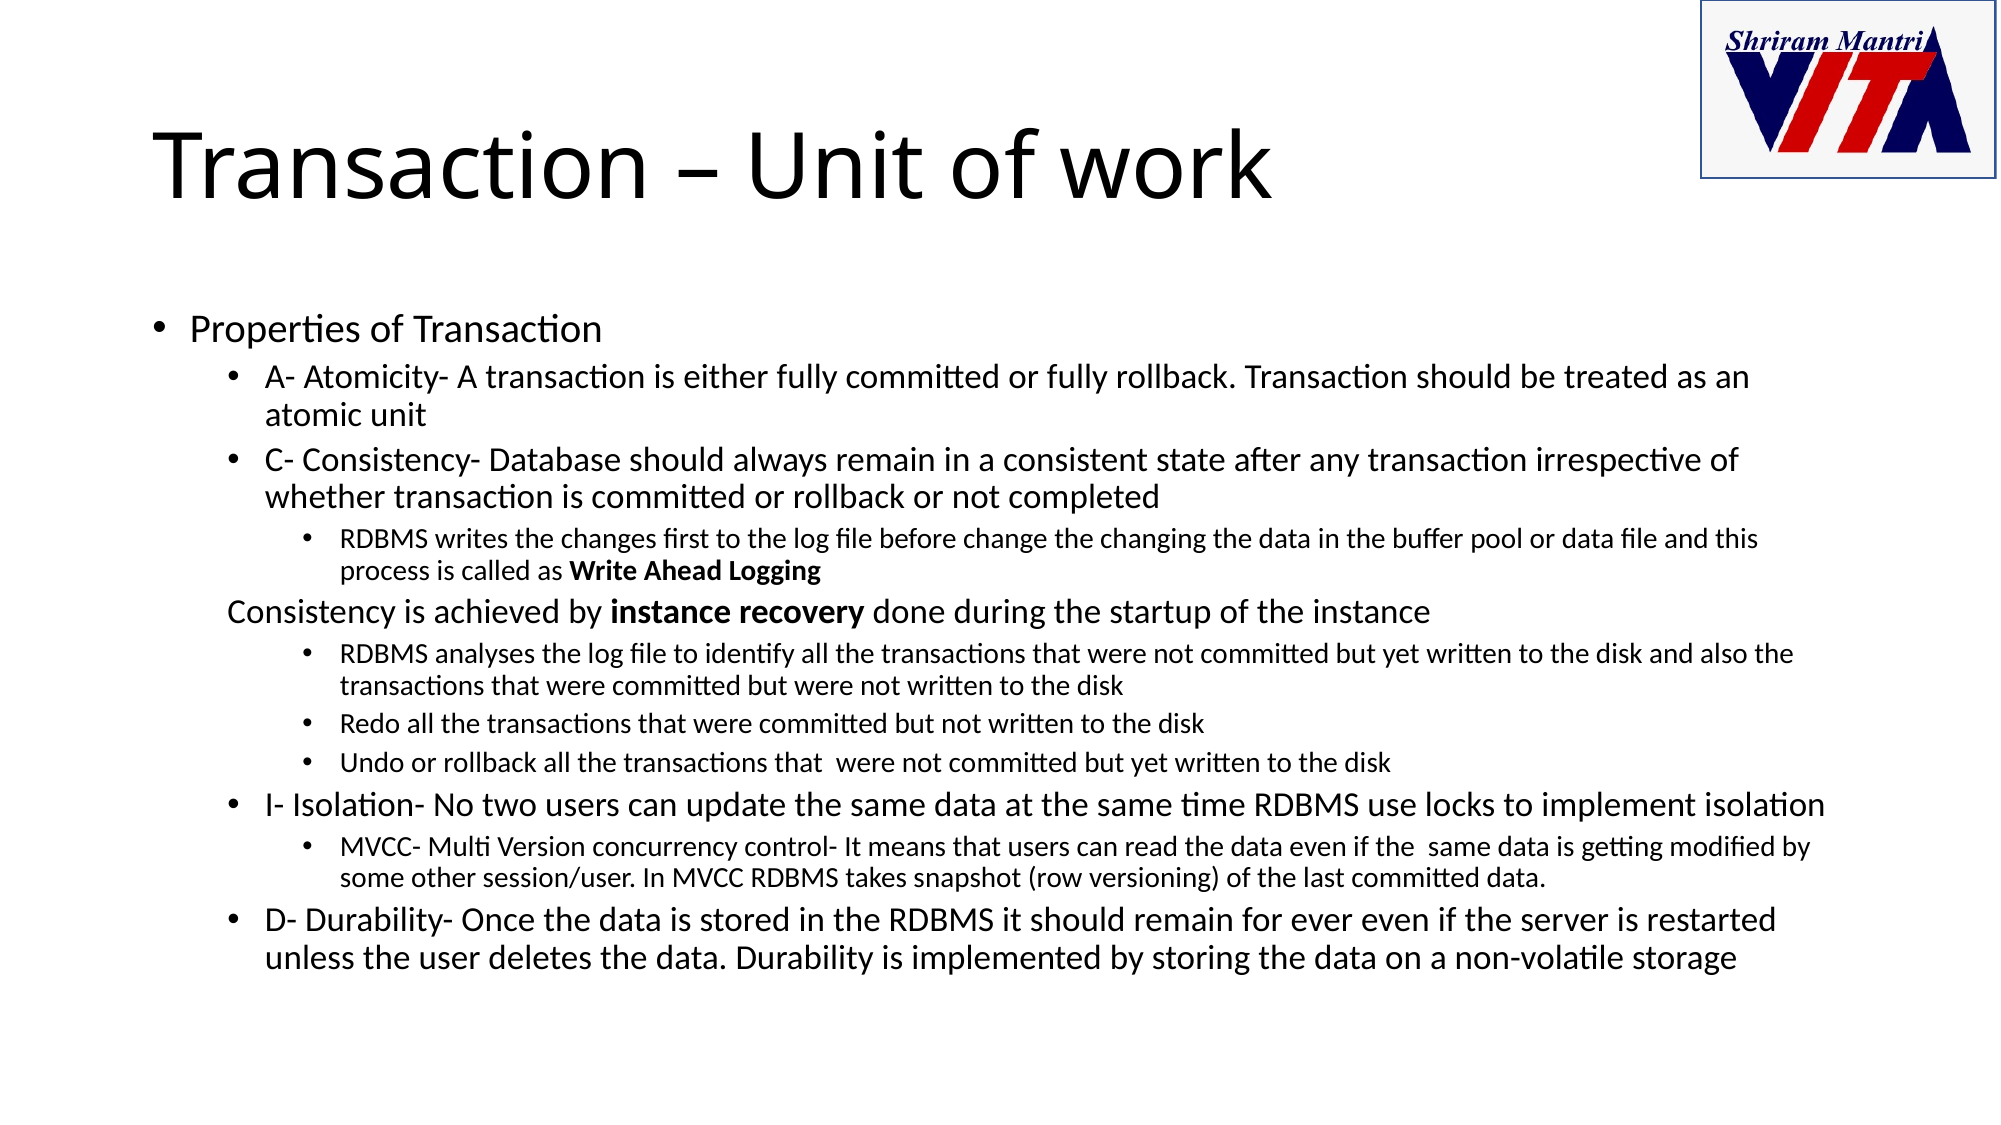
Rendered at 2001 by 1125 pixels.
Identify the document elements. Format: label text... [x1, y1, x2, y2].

list Properties of Transaction A- Atomicity- A transaction is either fully committed or fully rollback. Transaction should be treated as an atomic unit C- Consistency- Database should always remain in a consistent state after any transaction irrespective of whether transaction is committed or rollback or not completed RDBMS writes the changes first to the log file before change the changing the data in the buffer pool or data file and this process is called as Write Ahead Logging Consistency is achieved by instance recovery done during the startup of the instance RDBMS analyses the log file to identify all the transactions that were not committed but yet written to the disk and also the transactions that were committed but were not written to the disk Redo all the transactions that were committed but not written to the disk Undo or rollback all the transactions that were not committed but yet written to the disk I- Isolation- No two users can update the same data at the same time RDBMS use locks to implement isolation MVCC- Multi Version concurrency control- It means that users can read the data even if the same data is getting modified by some other session/user. In MVCC RDBMS takes snapshot (row versioning) of the last committed data. D- Durability- Once the data is stored in the RDBMS it should remain for ever even if the server is restarted unless the user deletes the data. Durability is implemented by storing the data on a non-volatile storage [137, 299, 1863, 1014]
picture [1702, 1, 1994, 177]
title Transaction – Unit of work [137, 59, 1863, 278]
